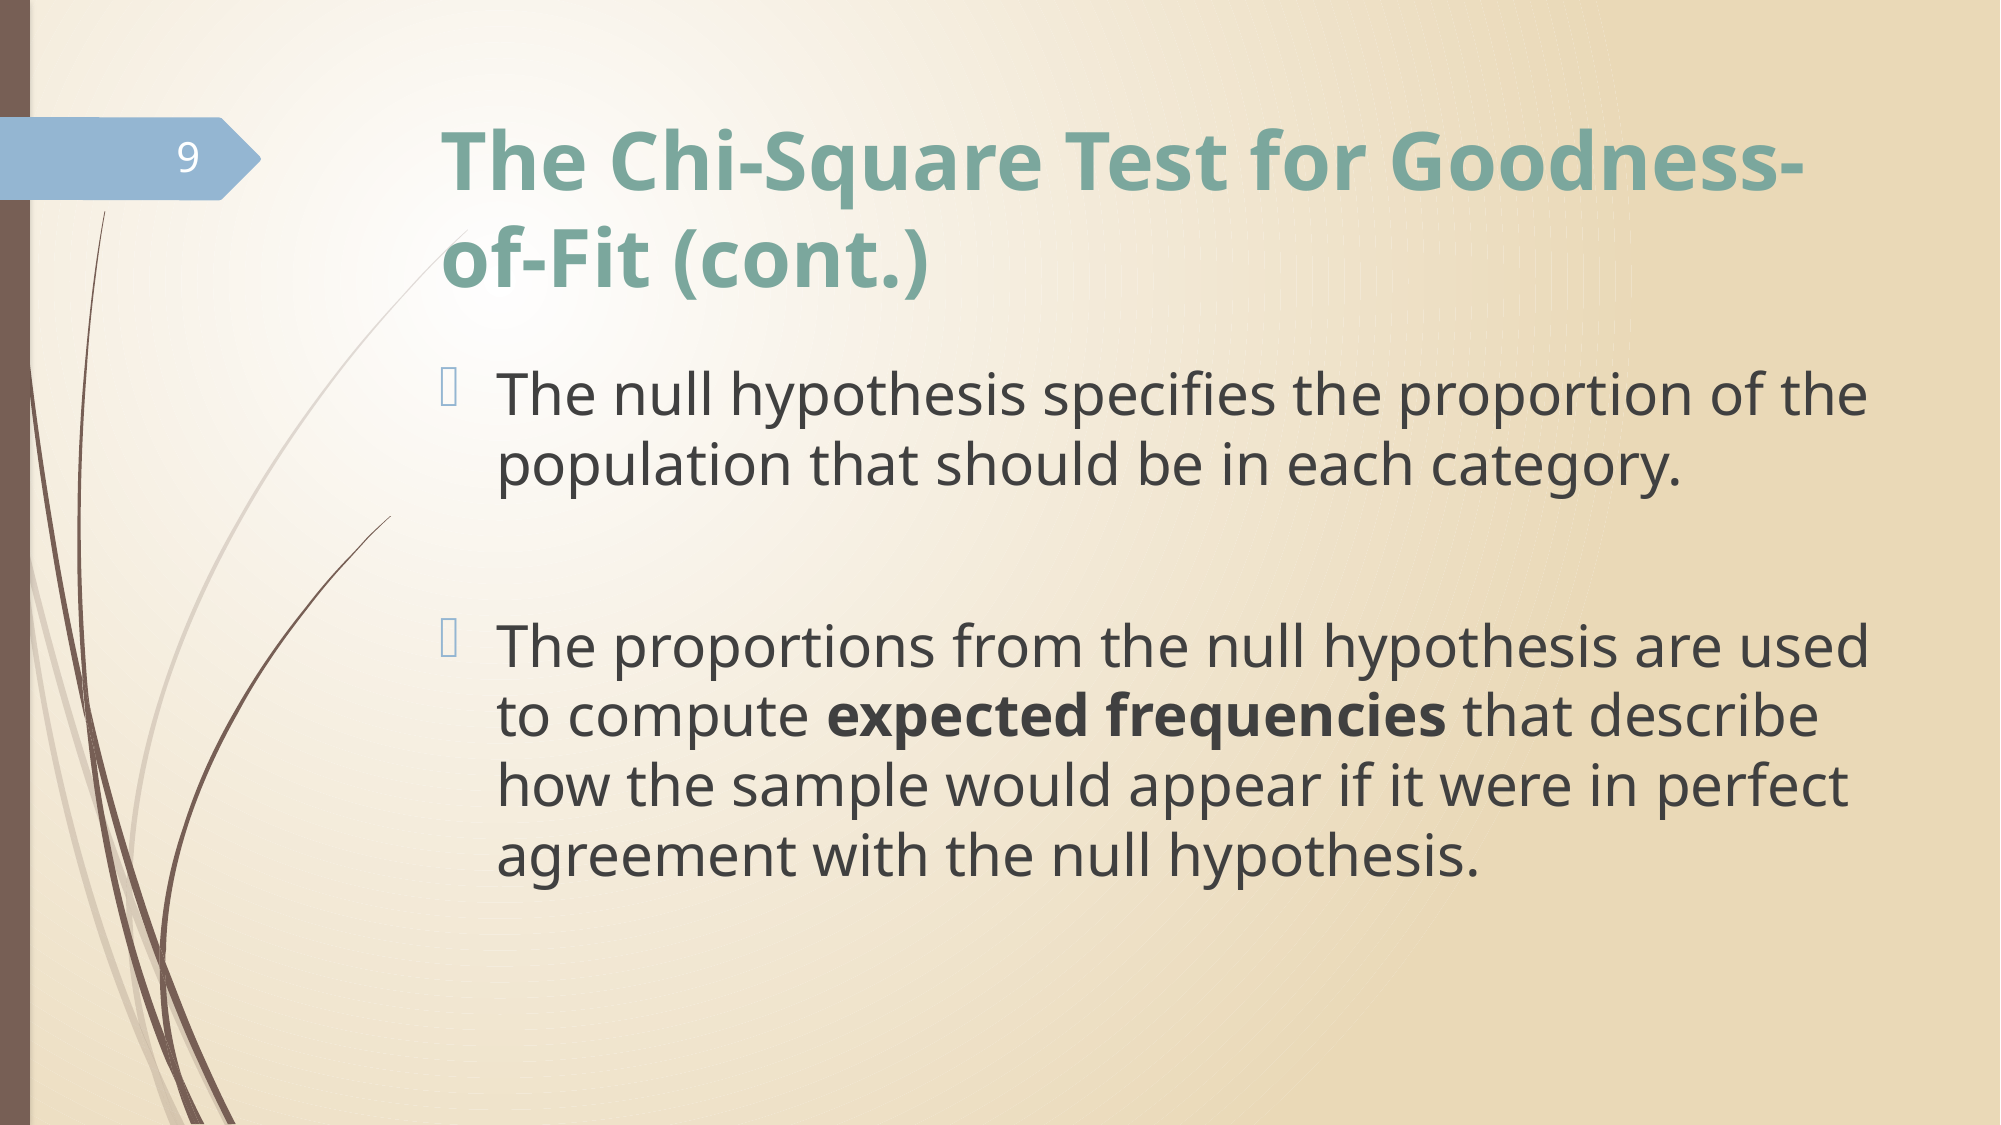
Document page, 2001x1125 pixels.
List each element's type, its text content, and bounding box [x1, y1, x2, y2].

title The Chi-Square Test for Goodness-of-Fit (cont.) [425, 102, 1888, 313]
slide_number 9 [87, 129, 216, 190]
list The null hypothesis specifies the proportion of the population that should be in each category. The proportions from the null hypothesis are used to compute expected frequencies that describe how the sample would appear if it were in perfect agreement with the null hypothesis. [424, 350, 1888, 988]
